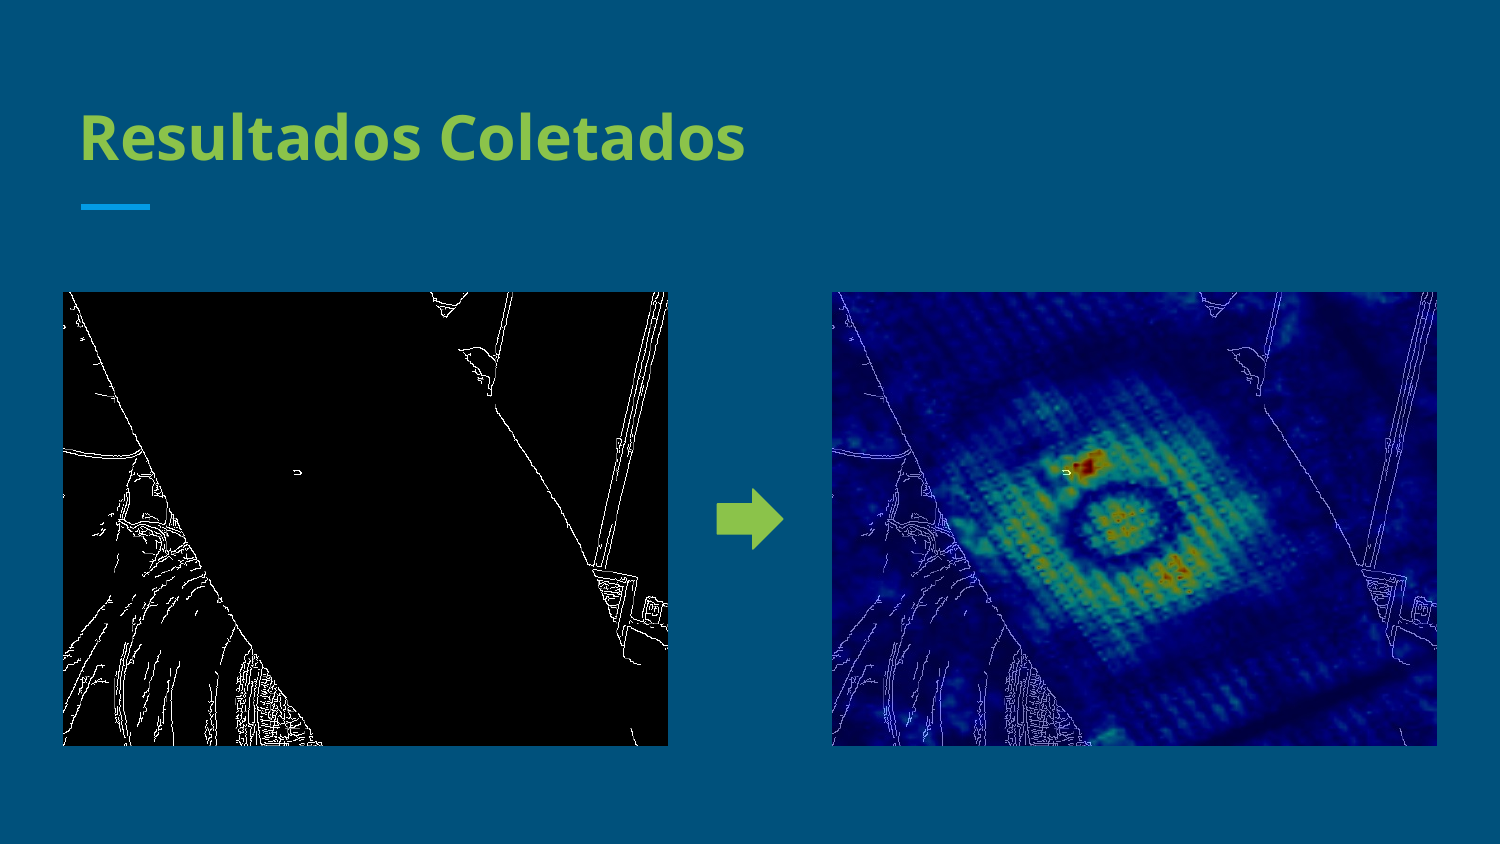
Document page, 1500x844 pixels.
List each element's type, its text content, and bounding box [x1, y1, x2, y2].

picture [64, 293, 667, 745]
picture [833, 293, 1436, 745]
title Resultados Coletados [63, 75, 1437, 188]
text_box [717, 489, 783, 549]
